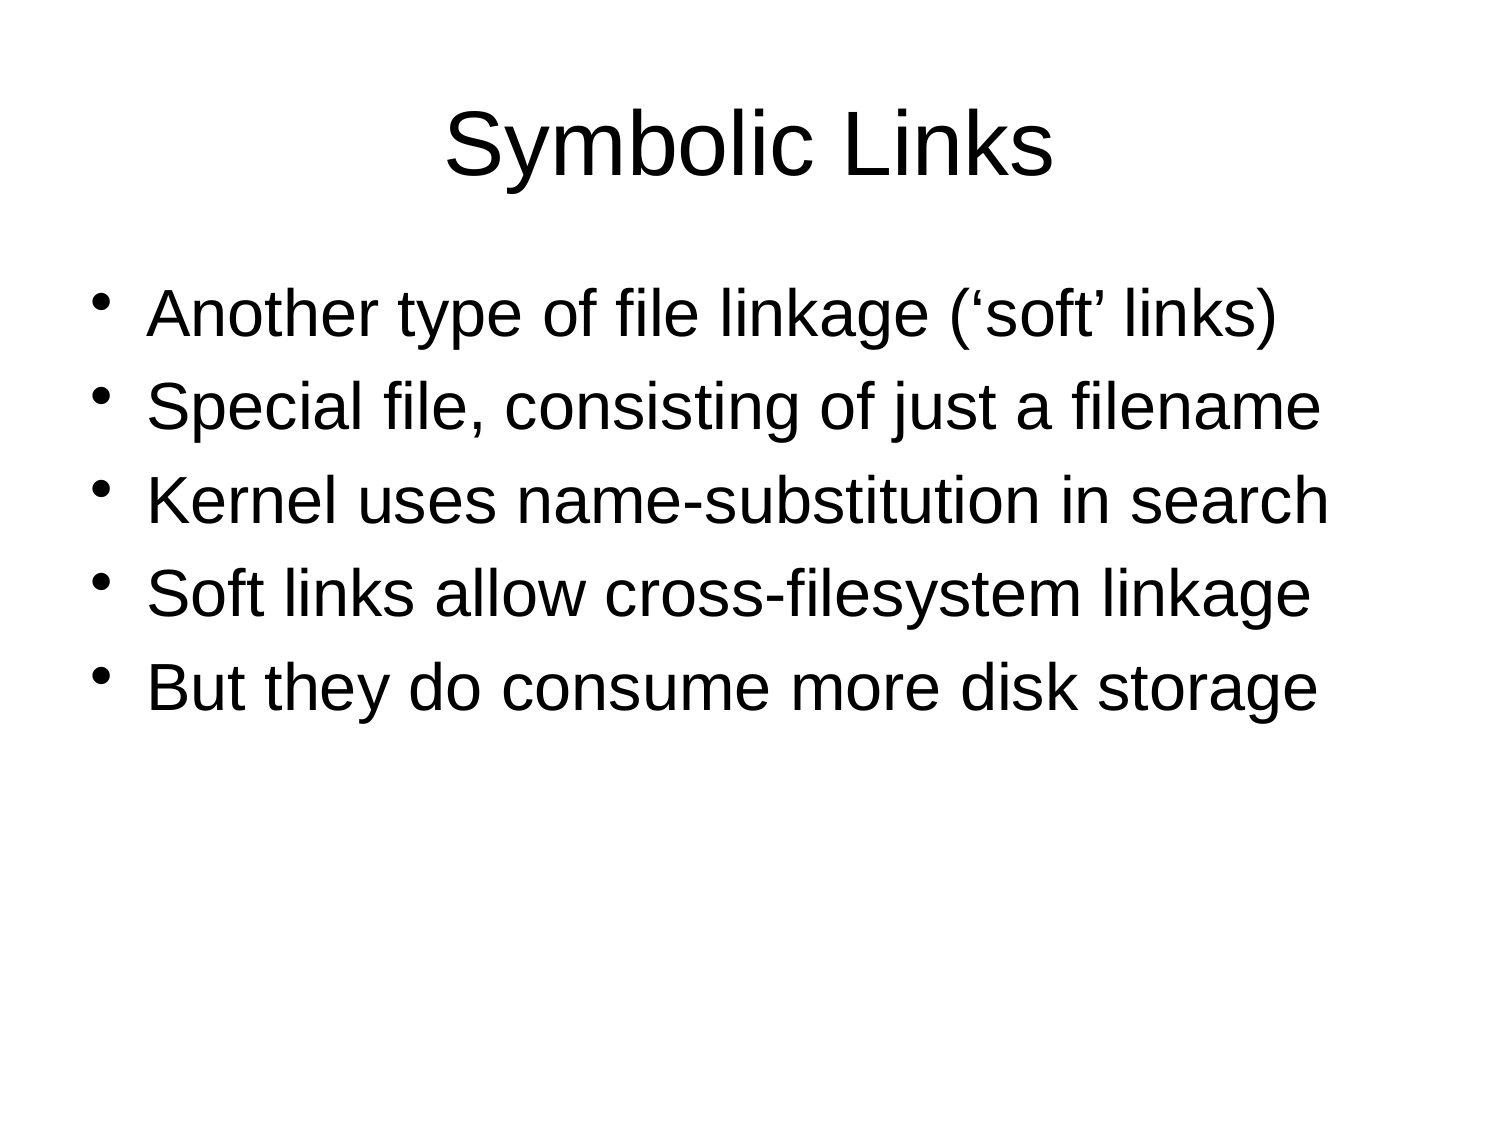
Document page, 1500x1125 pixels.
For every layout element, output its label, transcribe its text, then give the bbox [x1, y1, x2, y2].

list Another type of file linkage (‘soft’ links) Special file, consisting of just a filename Kernel uses name-substitution in search Soft links allow cross-filesystem linkage But they do consume more disk storage [74, 262, 1426, 1006]
title Symbolic Links [74, 44, 1426, 233]
